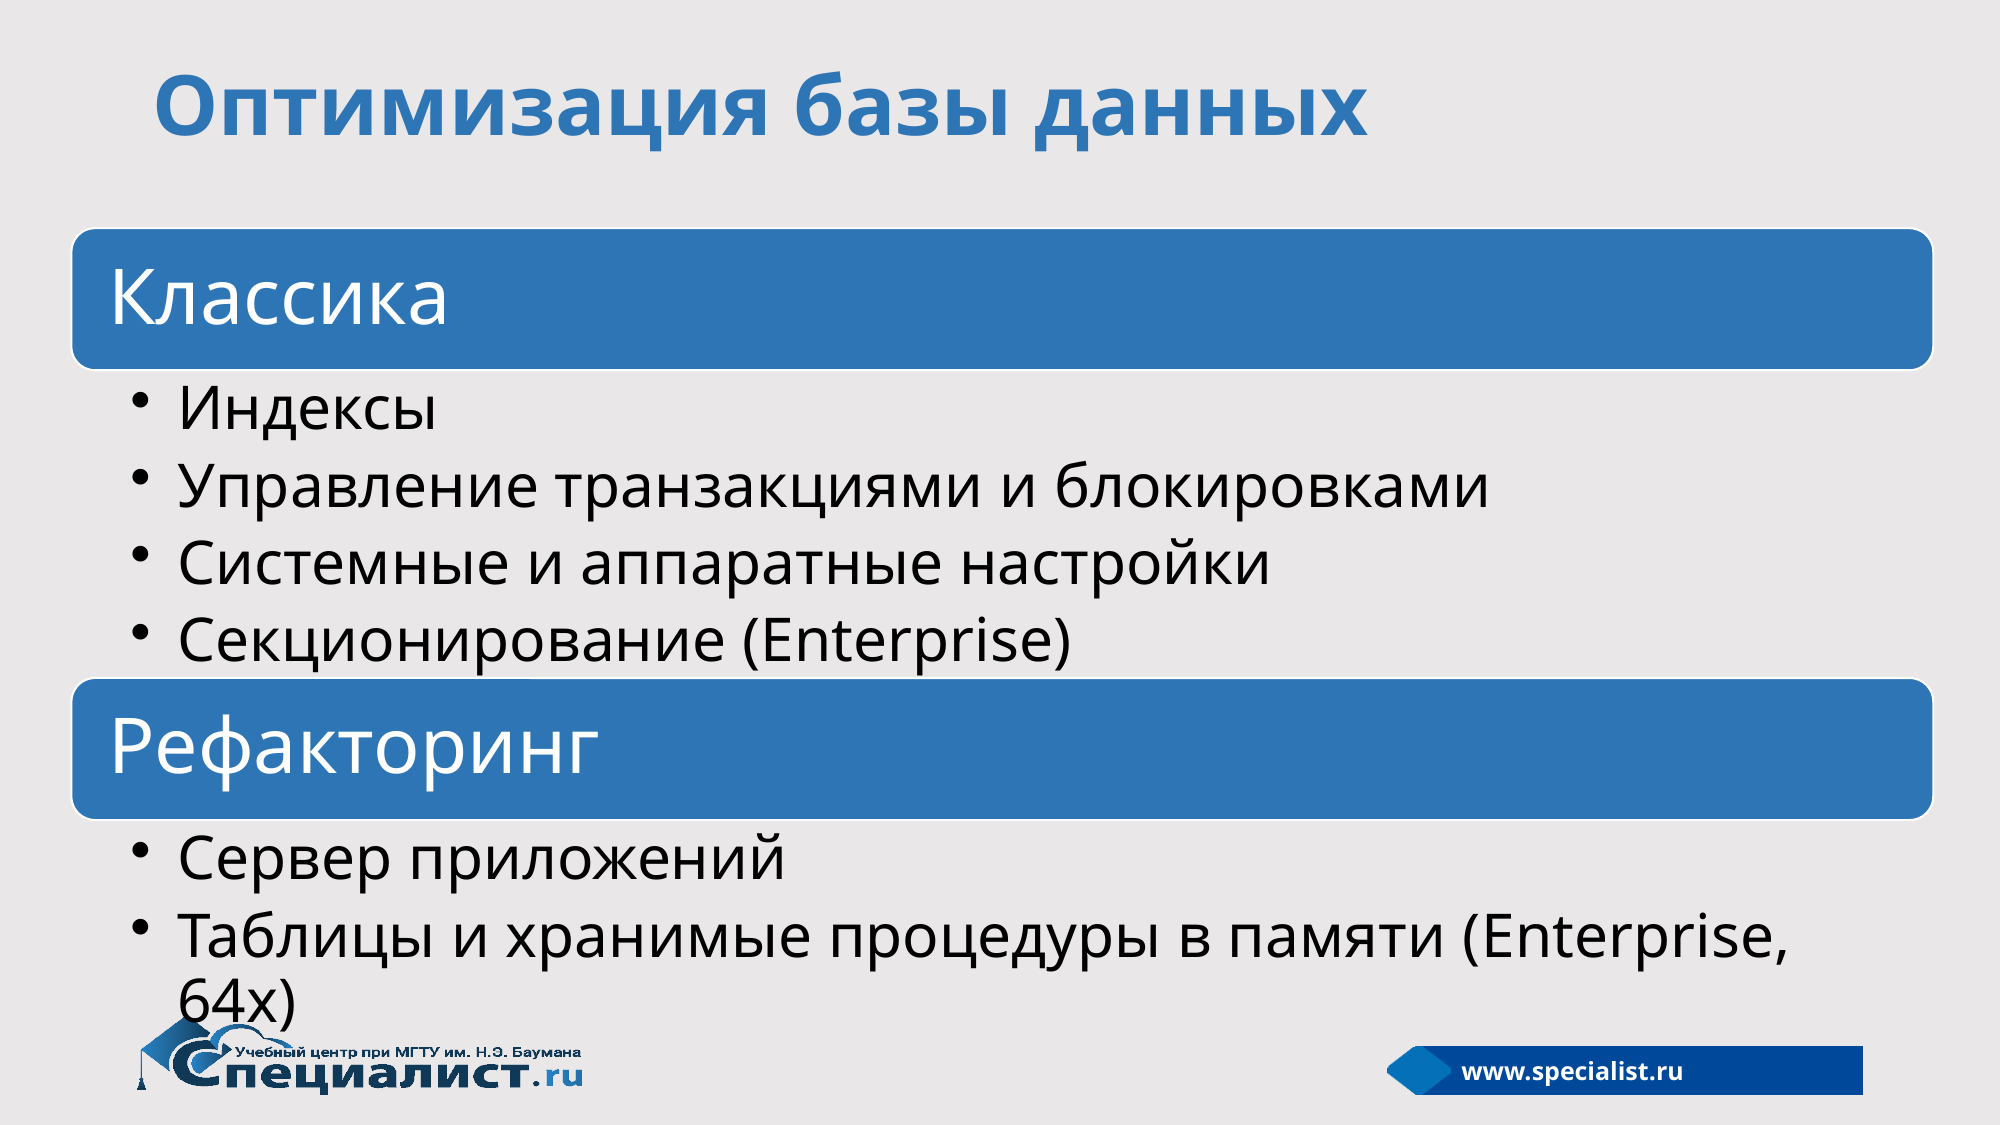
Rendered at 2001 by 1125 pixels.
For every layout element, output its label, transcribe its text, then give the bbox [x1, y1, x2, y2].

title Оптимизация базы данных [137, 0, 1863, 214]
picture [1550, 1069, 1555, 1077]
picture [1673, 1067, 1678, 1077]
picture [137, 1067, 582, 1095]
picture [1387, 1067, 1863, 1095]
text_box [71, 214, 1934, 1067]
